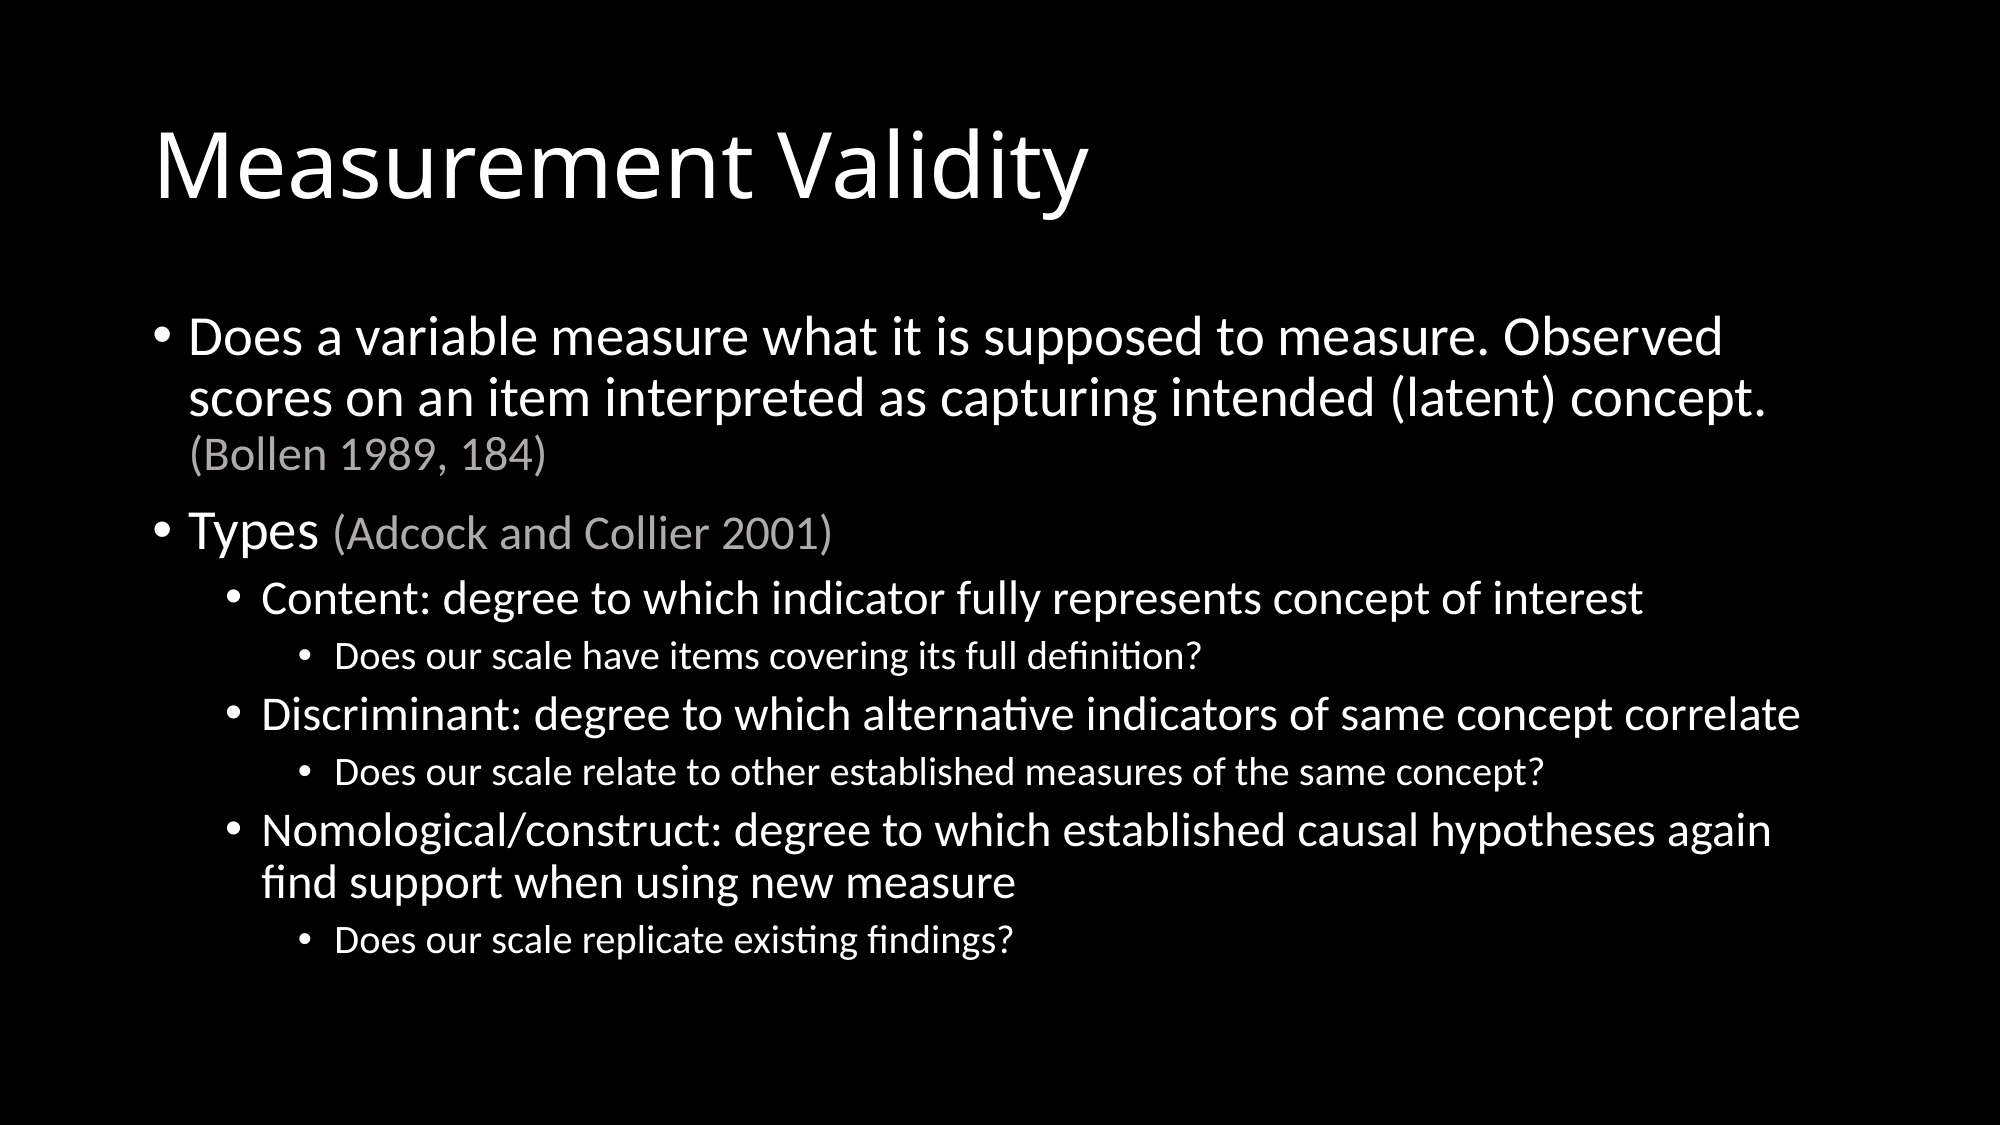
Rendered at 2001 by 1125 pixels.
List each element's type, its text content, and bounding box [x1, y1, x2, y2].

title Measurement Validity [137, 59, 1863, 278]
list Does a variable measure what it is supposed to measure. Observed scores on an item interpreted as capturing intended (latent) concept. (Bollen 1989, 184) Types (Adcock and Collier 2001) Content: degree to which indicator fully represents concept of interest Does our scale have items covering its full definition? Discriminant: degree to which alternative indicators of same concept correlate Does our scale relate to other established measures of the same concept? Nomological/construct: degree to which established causal hypotheses again find support when using new measure Does our scale replicate existing findings? [137, 299, 1863, 1014]
